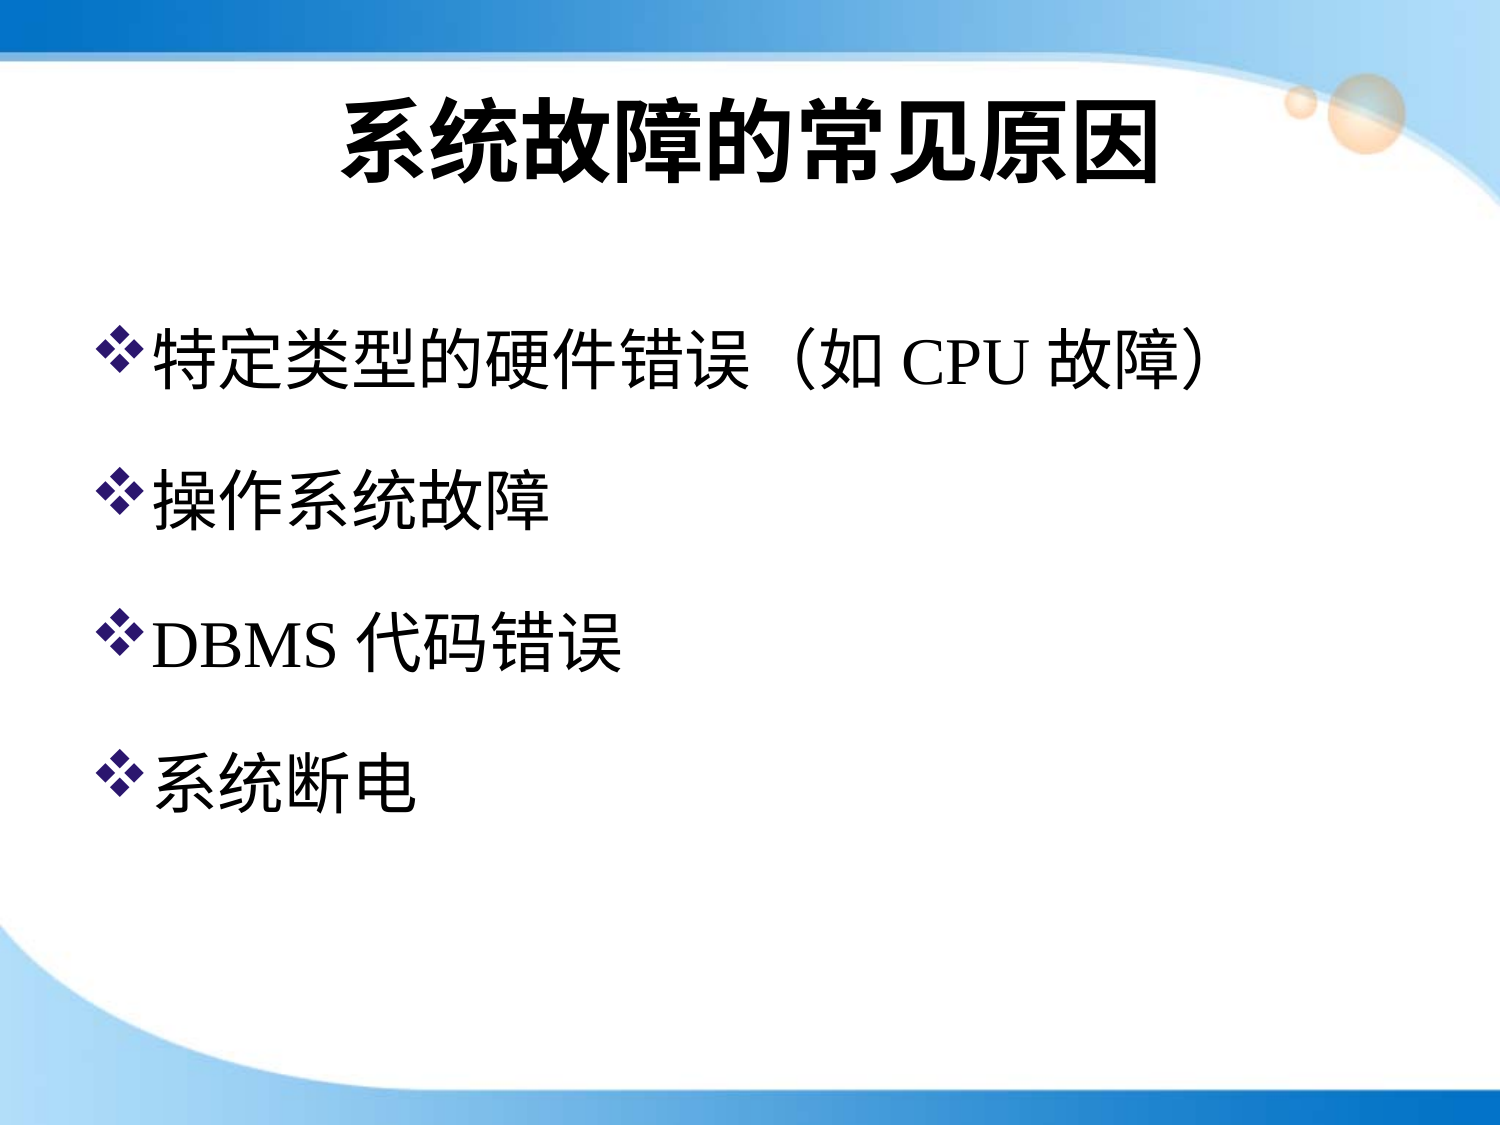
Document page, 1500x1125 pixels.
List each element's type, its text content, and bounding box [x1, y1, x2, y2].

title 系统故障的常见原因 [75, 45, 1425, 233]
list 特定类型的硬件错误（如CPU故障） 操作系统故障 DBMS代码错误 系统断电 [74, 262, 1426, 1006]
picture [0, 0, 1500, 1125]
